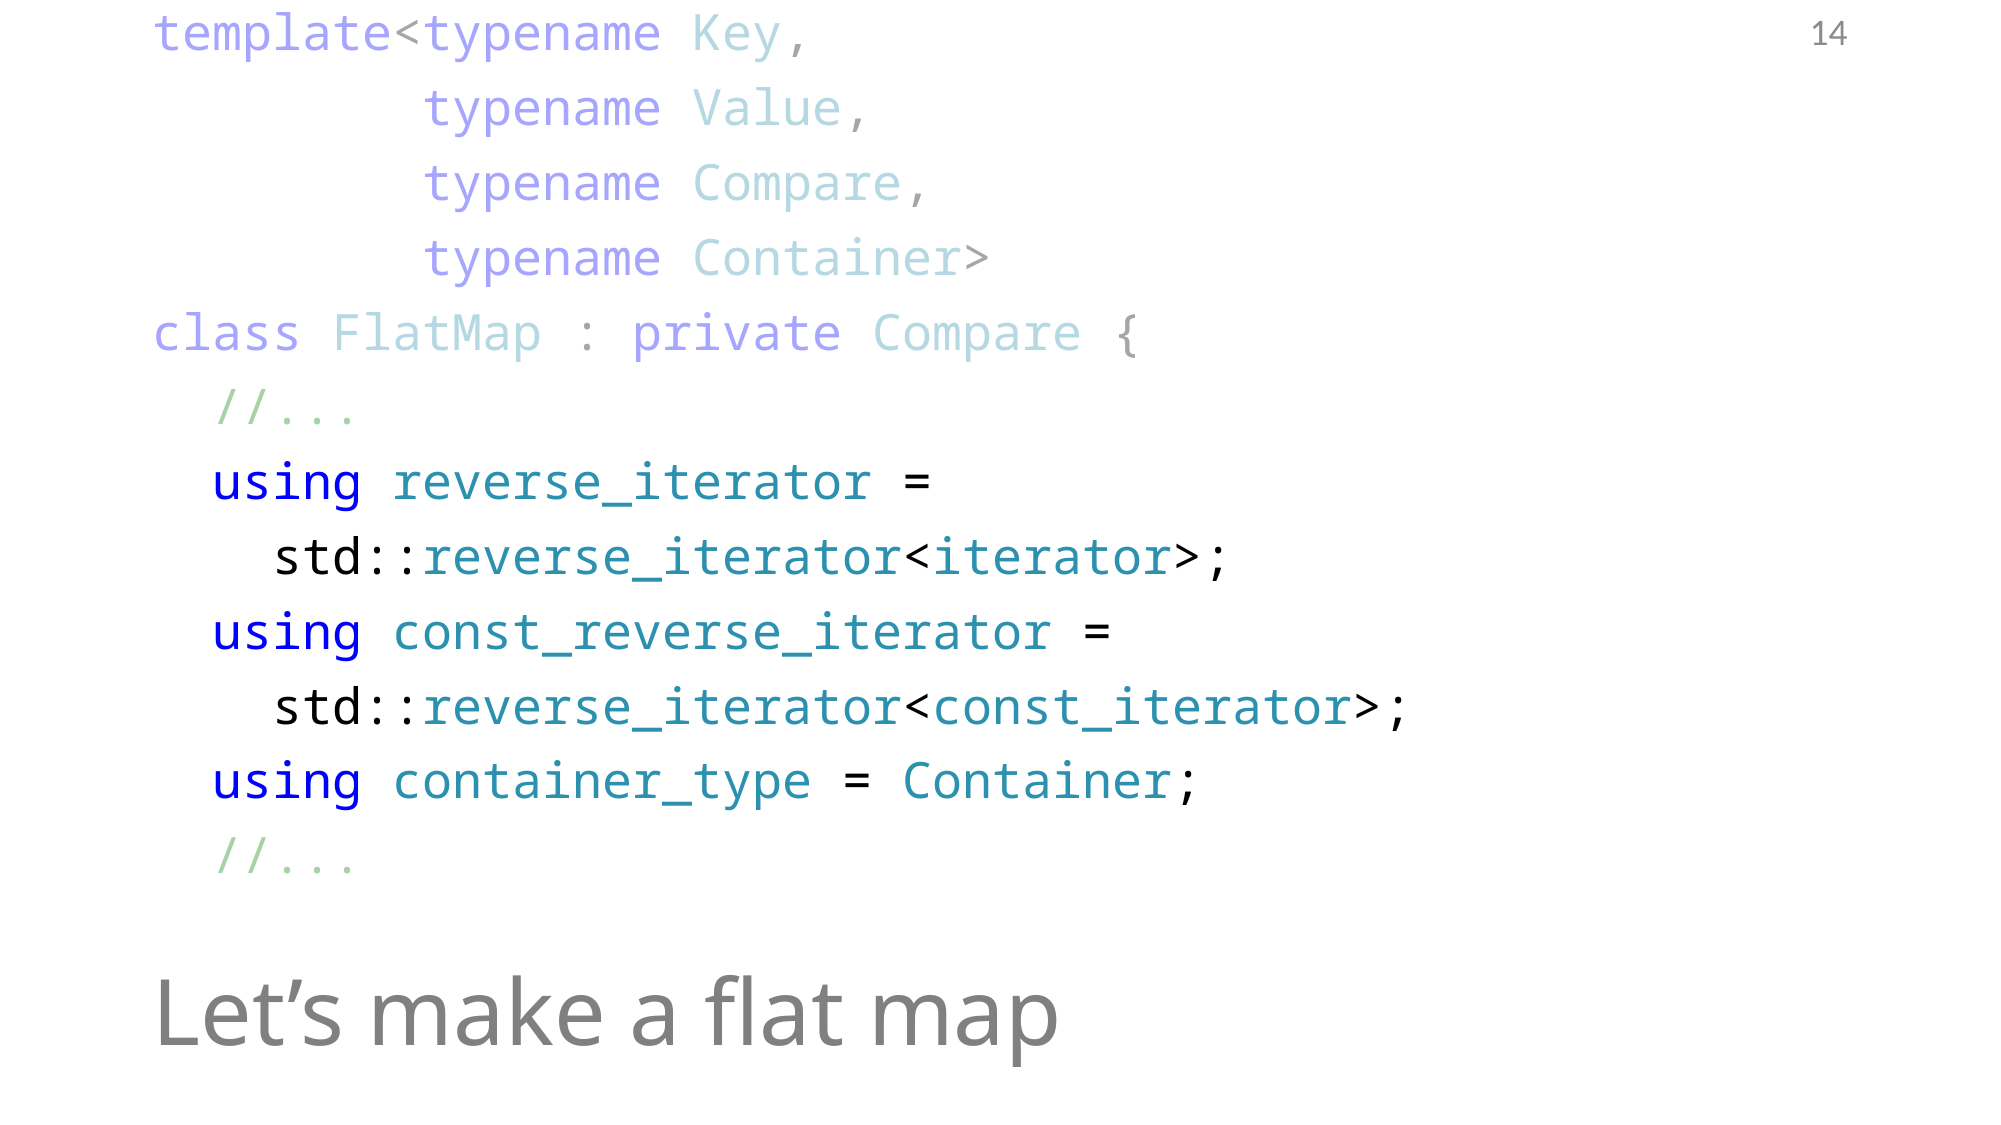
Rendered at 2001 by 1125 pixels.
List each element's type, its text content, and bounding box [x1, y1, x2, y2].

slide_number 14 [1412, 0, 1863, 60]
list template<typename Key, typename Value, typename Compare, typename Container> class FlatMap : private Compare { //... using reverse_iterator = std::reverse_iterator<iterator>; using const_reverse_iterator = std::reverse_iterator<const_iterator>; using container_type = Container; //... [137, 0, 2000, 908]
title Let’s make a flat map [137, 908, 1863, 1125]
